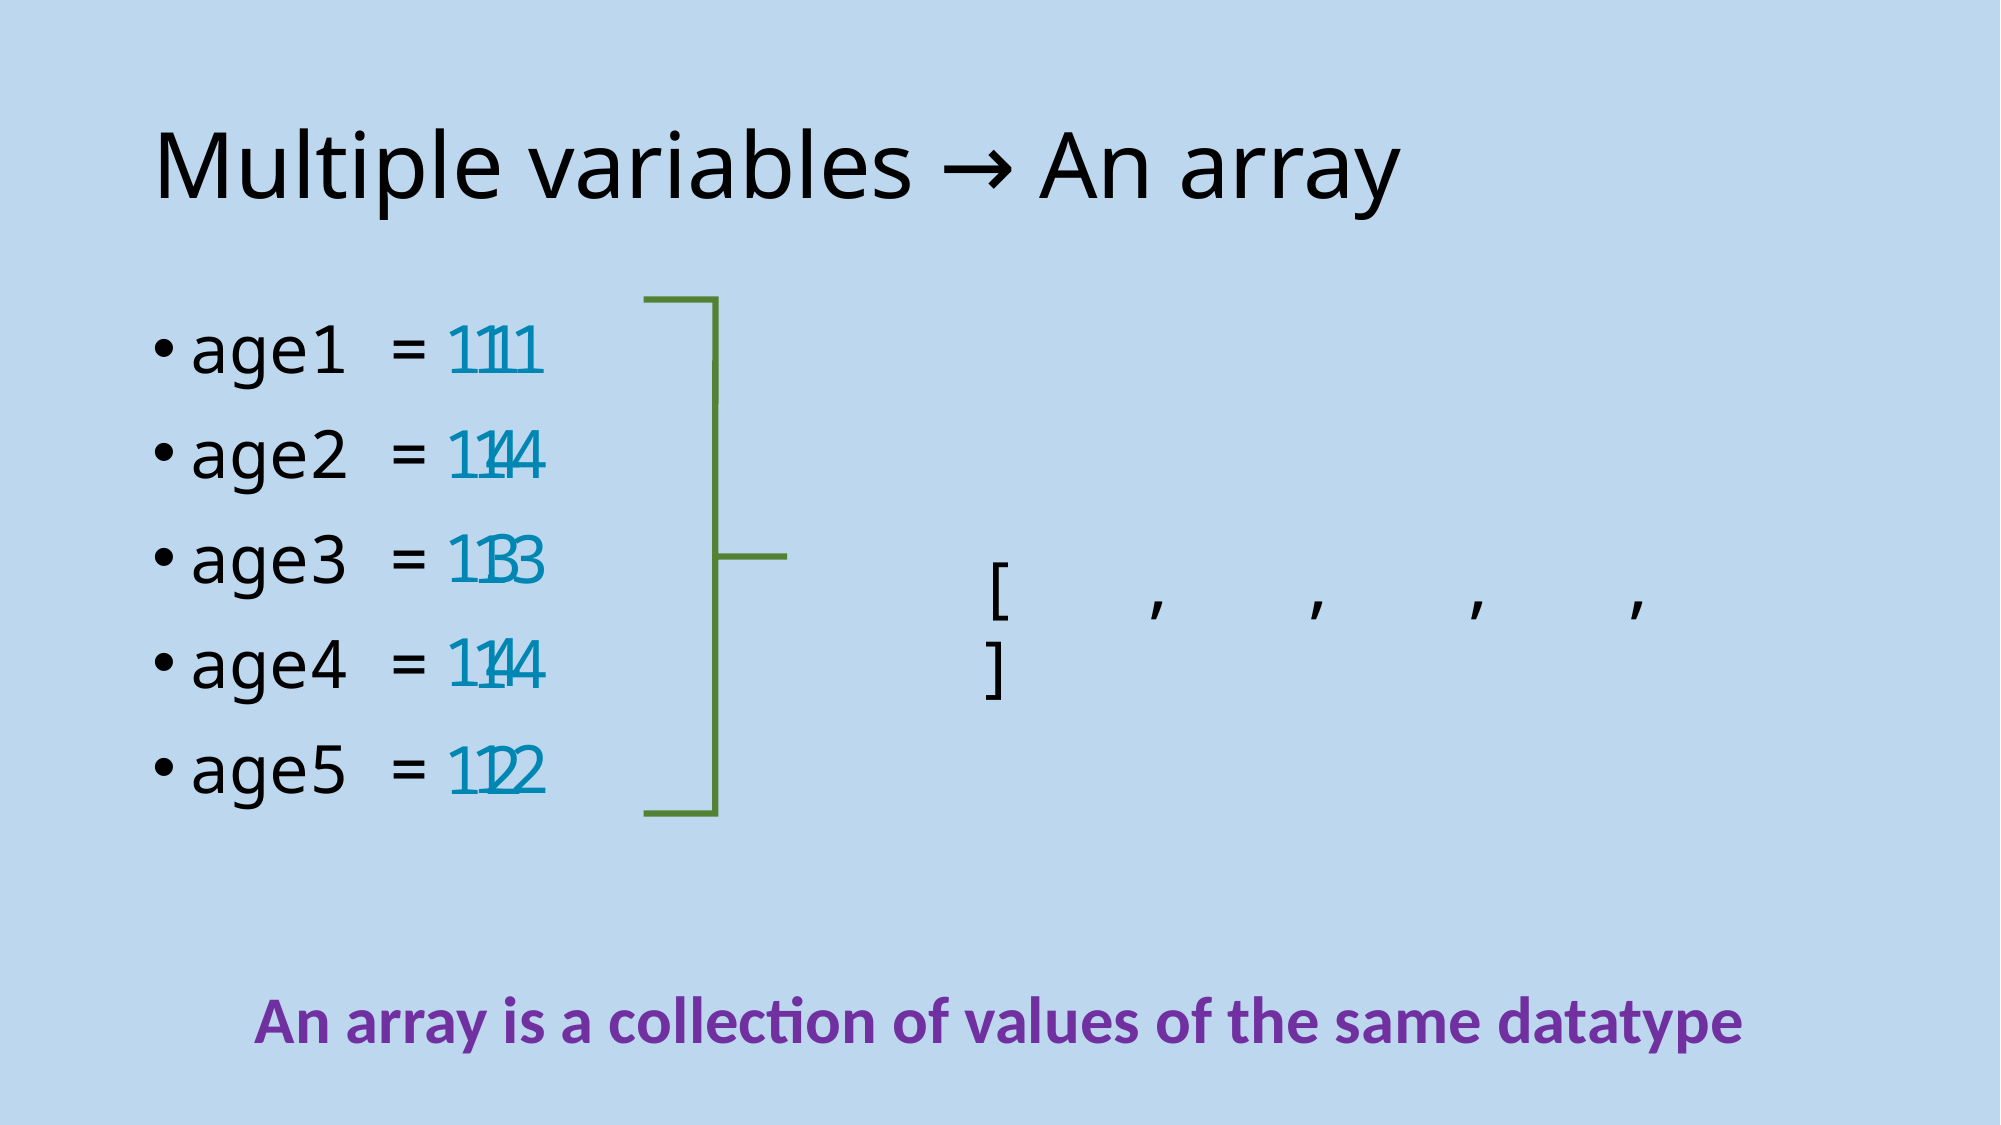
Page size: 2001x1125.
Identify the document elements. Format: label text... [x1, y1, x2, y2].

title Multiple variables → An array [137, 59, 1863, 278]
list age1 = 11 age2 = 14 age3 = 13 age4 = 14 age5 = 12 [137, 299, 962, 1014]
list [ , , , , ] [962, 284, 1813, 999]
text_box [643, 298, 788, 815]
text_box An array is a collection of values of the same datatype [239, 969, 1761, 1064]
